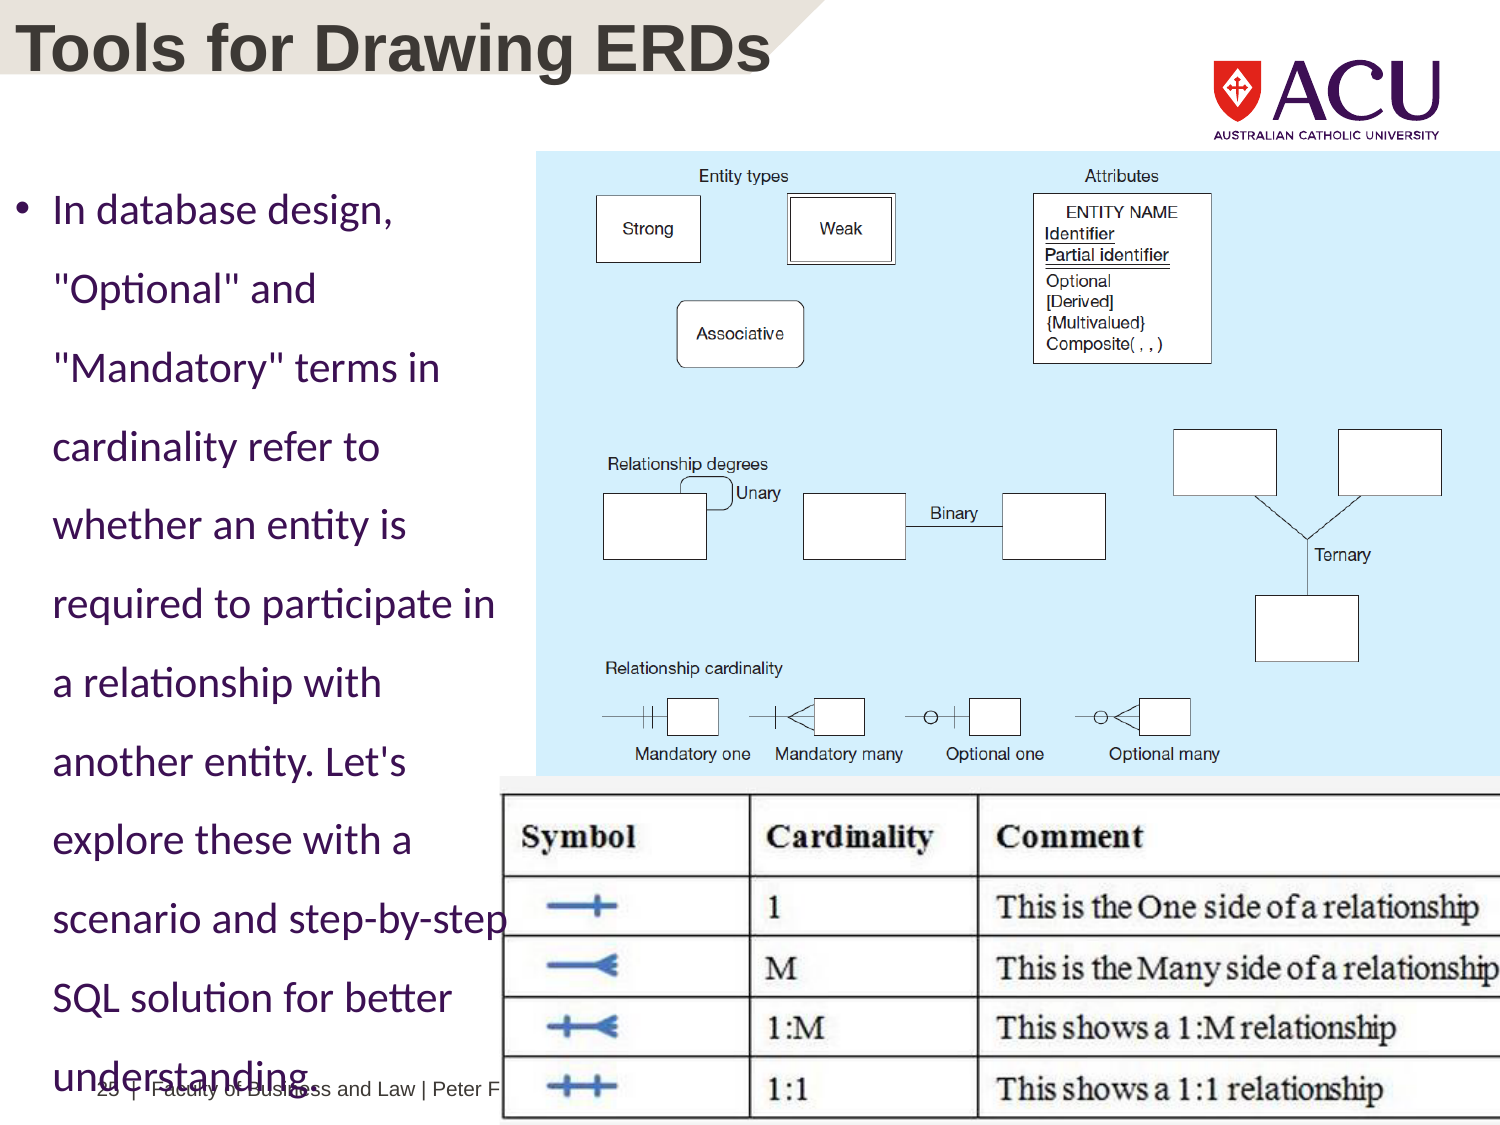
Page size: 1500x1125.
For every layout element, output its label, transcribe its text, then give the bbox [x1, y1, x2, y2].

list Tools for Drawing ERDs [0, 0, 1288, 90]
footer Faculty of Business and Law | Peter Faber Business School [156, 1098, 499, 1109]
slide_number 25 | [81, 1098, 156, 1109]
picture [499, 151, 1500, 1125]
text_box In database design, "Optional" and "Mandatory" terms in cardinality refer to whether an entity is required to participate in a relationship with another entity. Let's explore these with a scenario and step-by-step SQL solution for better understanding. [0, 147, 536, 1098]
